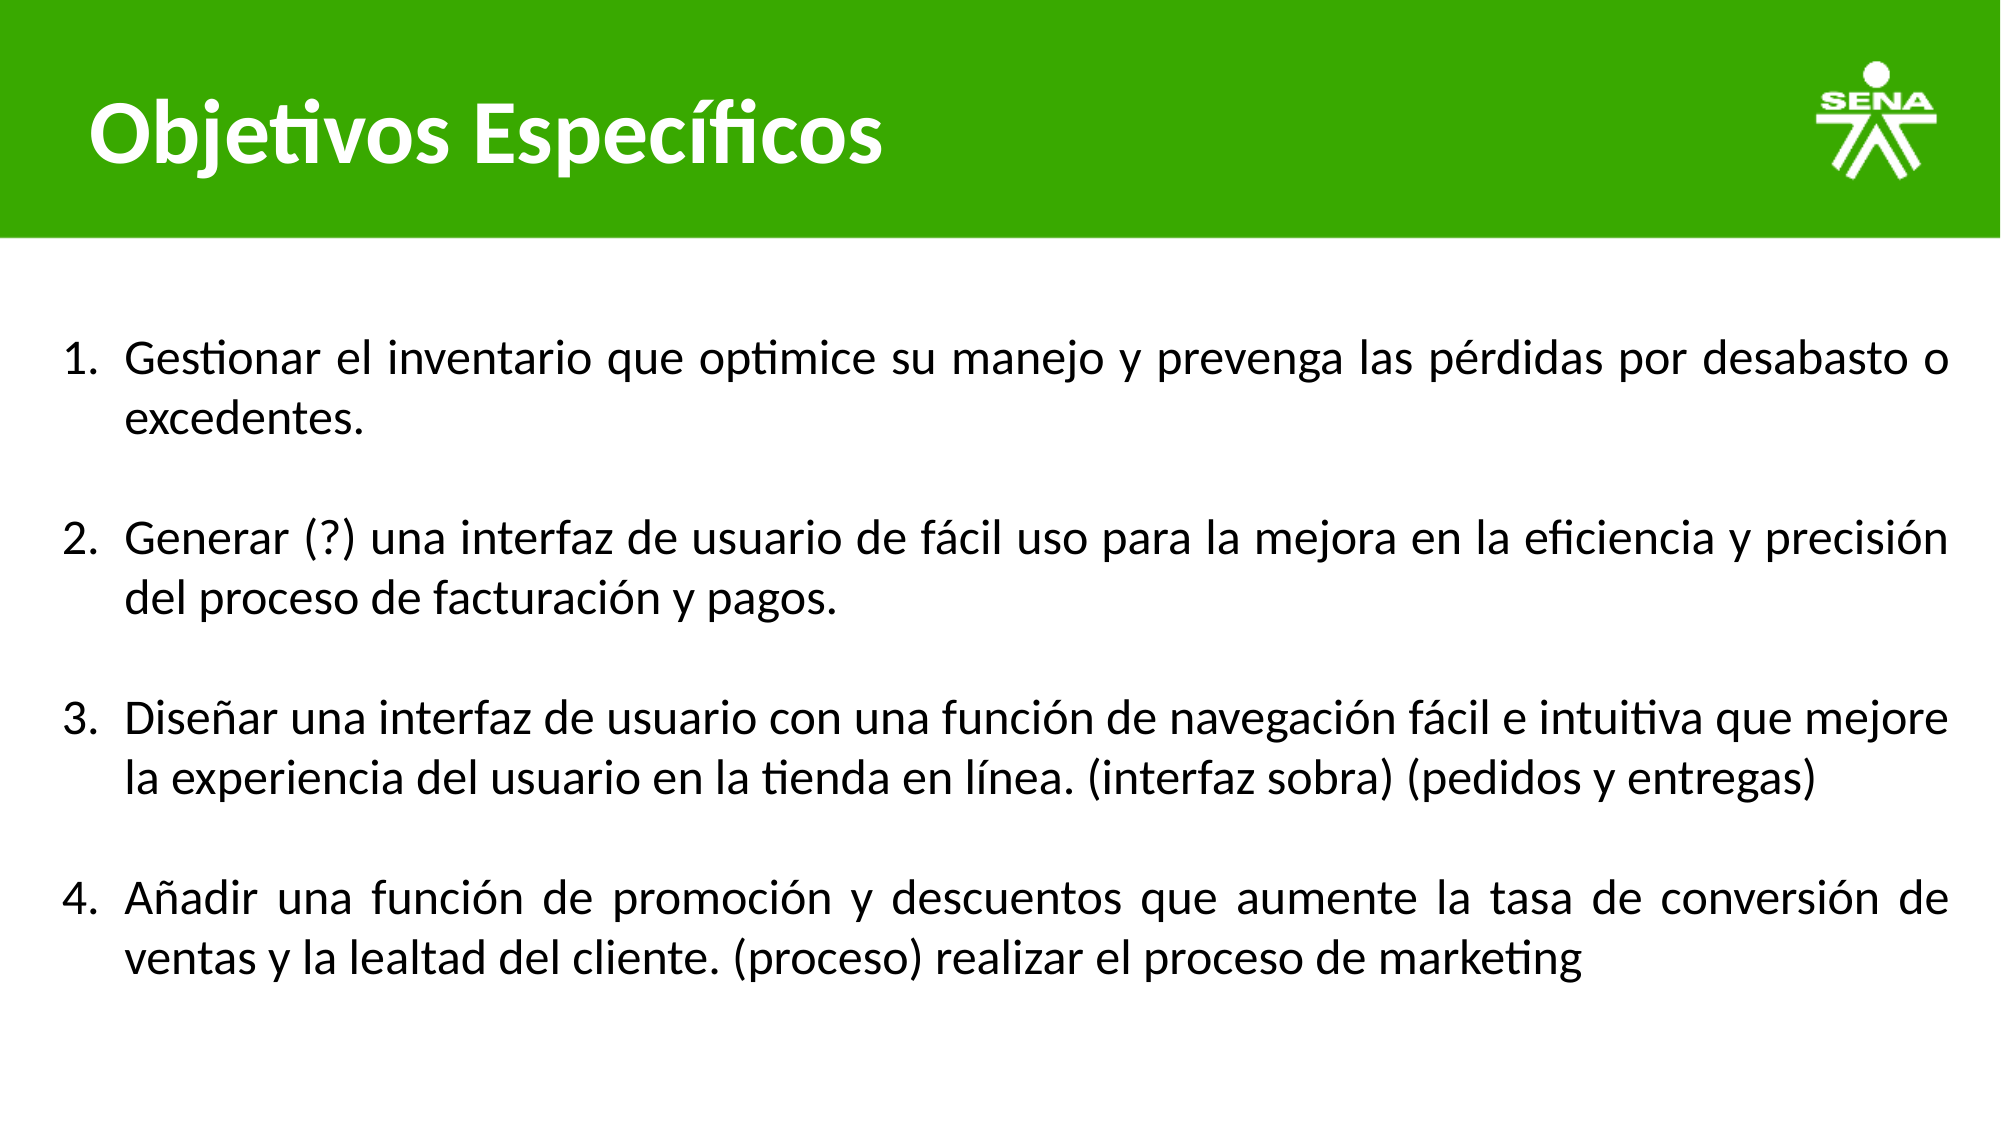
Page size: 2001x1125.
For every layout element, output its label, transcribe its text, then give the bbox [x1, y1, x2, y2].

picture [0, 0, 2001, 1125]
text_box Gestionar el inventario que optimice su manejo y prevenga las pérdidas por desabasto o excedentes. Generar (?) una interfaz de usuario de fácil uso para la mejora en la eficiencia y precisión del proceso de facturación y pagos. Diseñar una interfaz de usuario con una función de navegación fácil e intuitiva que mejore la experiencia del usuario en la tienda en línea. (interfaz sobra) (pedidos y entregas) Añadir una función de promoción y descuentos que aumente la tasa de conversión de ventas y la lealtad del cliente. (proceso) realizar el proceso de marketing [34, 317, 1966, 992]
title Objetivos Específicos [74, 18, 1800, 236]
